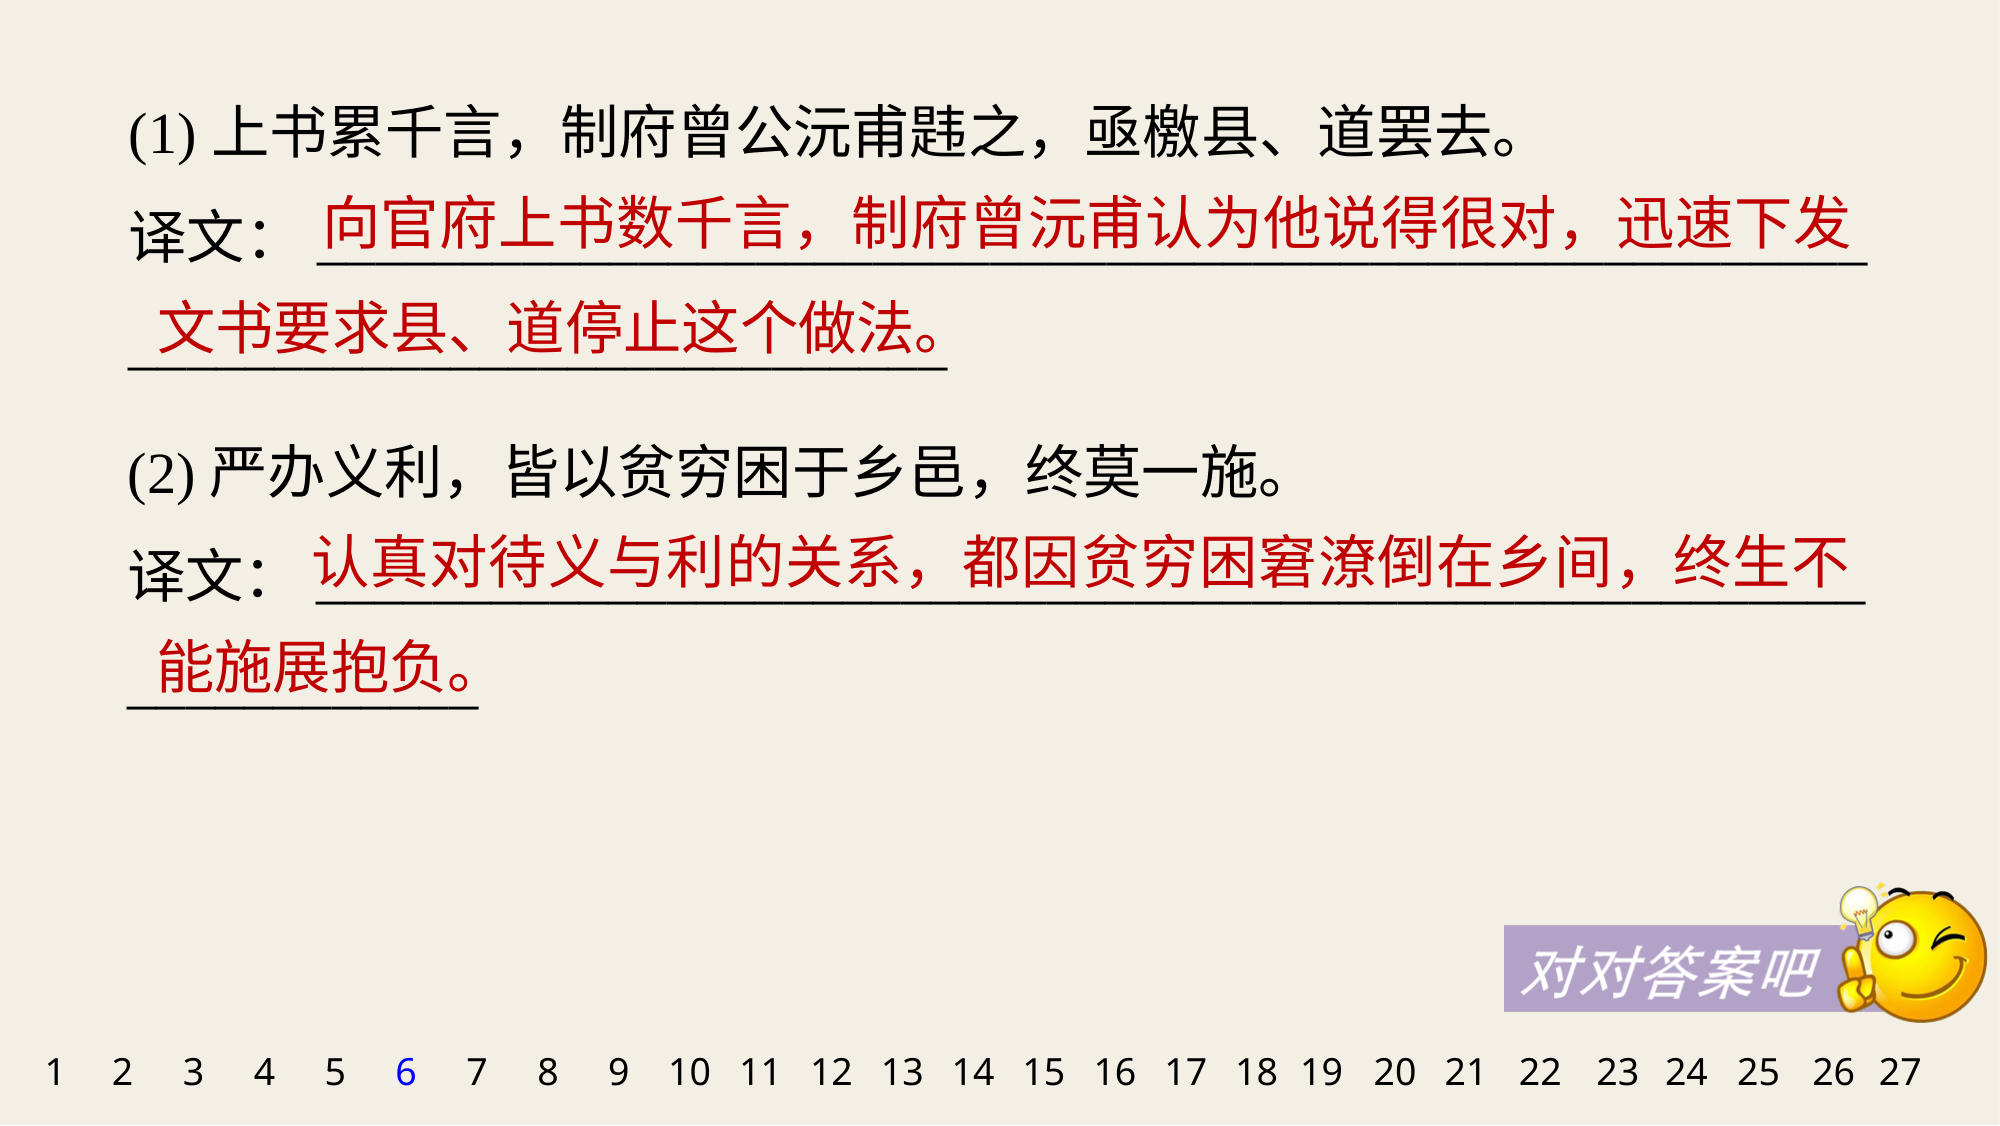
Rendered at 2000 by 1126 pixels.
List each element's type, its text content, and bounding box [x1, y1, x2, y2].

text_box 16 [1082, 1023, 1148, 1118]
text_box (2)严办义利，皆以贫穷困于乡邑，终莫一施。 译文：_____________________________________________________ ____________ [107, 389, 1893, 725]
text_box 6 [373, 1023, 439, 1118]
text_box 10 [657, 1023, 723, 1118]
text_box 8 [515, 1023, 581, 1118]
text_box 19 [1289, 1023, 1355, 1118]
text_box 7 [444, 1023, 510, 1118]
text_box 认真对待义与利的关系，都因贫穷困窘潦倒在乡间，终生不能施展抱负。 [136, 480, 1870, 711]
text_box 向官府上书数千言，制府曾沅甫认为他说得很对，迅速下发文书要求县、道停止这个做法。 [137, 141, 1872, 372]
text_box 1 [22, 1023, 88, 1118]
picture [1483, 881, 1988, 1038]
text_box 3 [161, 1023, 227, 1118]
text_box 14 [940, 1023, 1006, 1118]
text_box (1)上书累千言，制府曾公沅甫韪之，亟檄县、道罢去。 译文：_____________________________________________________ ____________________________ [108, 50, 1895, 386]
text_box 18 [1224, 1023, 1289, 1118]
text_box 27 [1868, 1046, 1933, 1118]
text_box 25 [1726, 1046, 1791, 1118]
text_box 21 [1433, 1023, 1499, 1118]
text_box 13 [869, 1023, 935, 1118]
text_box 26 [1801, 1046, 1867, 1118]
text_box 11 [728, 1023, 794, 1118]
text_box 2 [90, 1023, 156, 1118]
text_box 15 [1011, 1023, 1077, 1118]
text_box 24 [1654, 1046, 1719, 1118]
text_box 12 [799, 1023, 864, 1118]
text_box 17 [1153, 1023, 1219, 1118]
text_box 4 [232, 1023, 297, 1118]
text_box 9 [586, 1023, 652, 1118]
text_box 5 [302, 1023, 368, 1118]
text_box 20 [1362, 1023, 1428, 1118]
text_box 23 [1585, 1046, 1651, 1118]
text_box 22 [1507, 1046, 1573, 1118]
